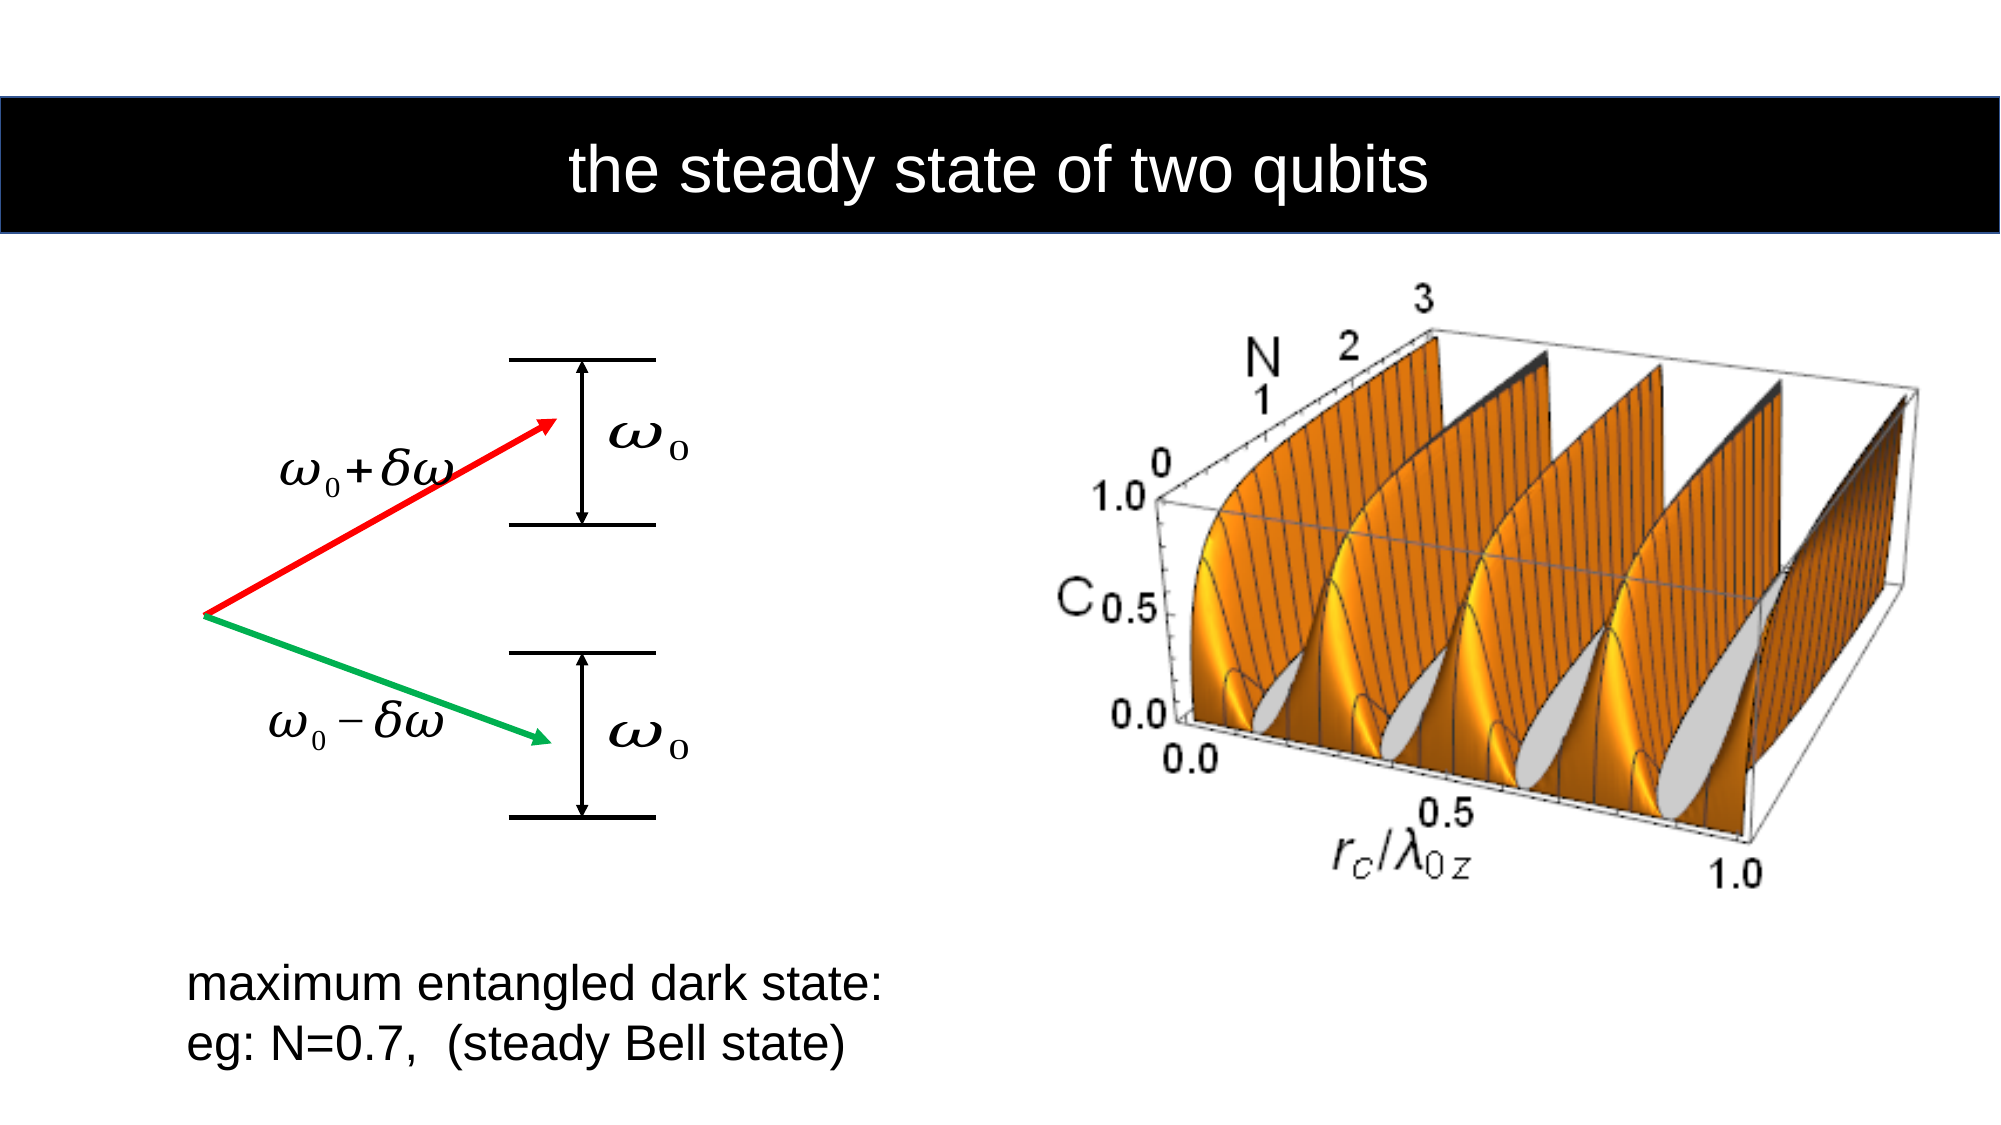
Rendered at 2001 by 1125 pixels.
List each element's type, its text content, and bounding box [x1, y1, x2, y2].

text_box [204, 418, 558, 616]
picture [1047, 274, 1929, 903]
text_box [204, 615, 552, 744]
text_box the steady state of two qubits [0, 96, 2000, 234]
